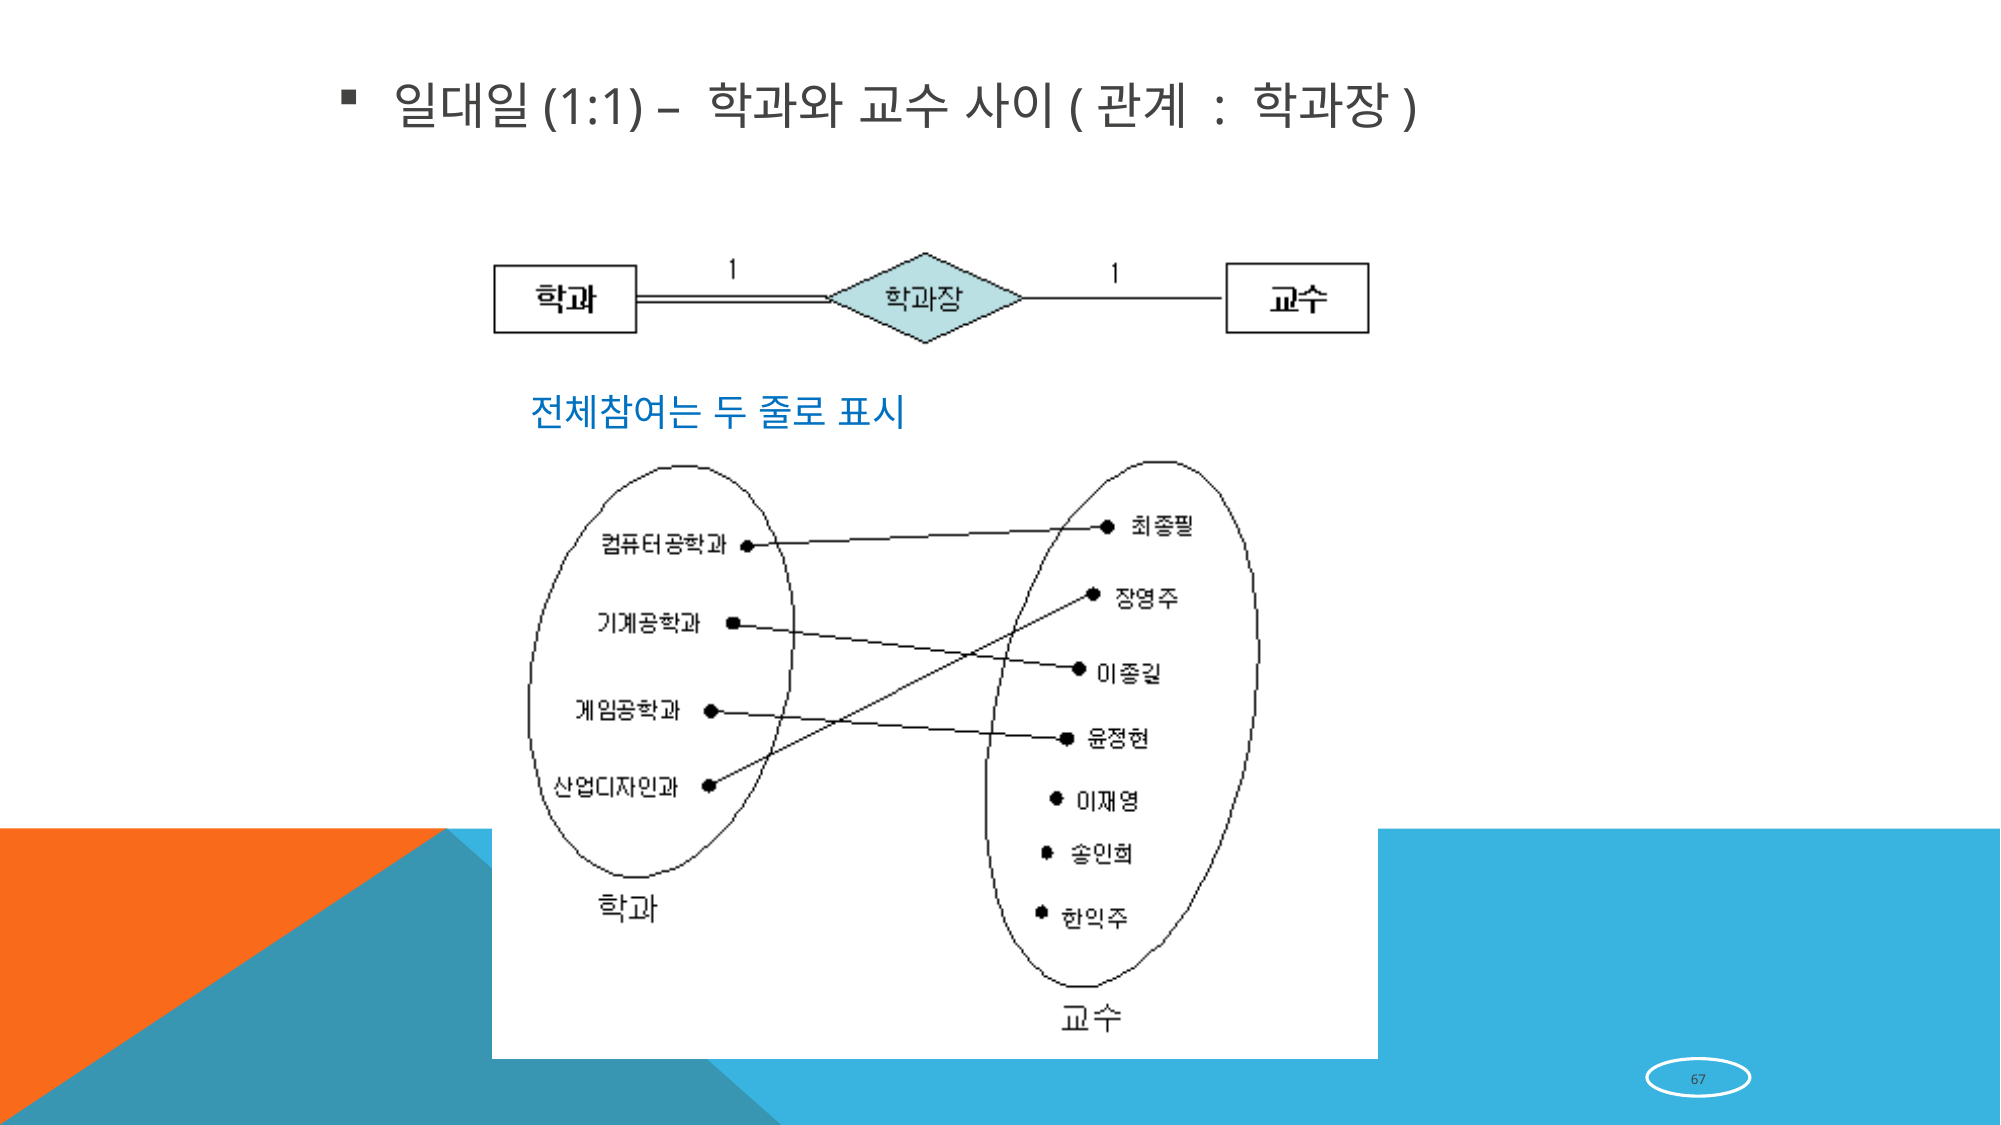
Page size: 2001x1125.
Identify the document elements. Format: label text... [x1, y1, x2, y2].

picture [491, 243, 1379, 1059]
slide_number 67 [1645, 1057, 1752, 1098]
text_box 일대일(1:1) – 학과와 교수 사이(관계 : 학과장) [322, 54, 1669, 142]
